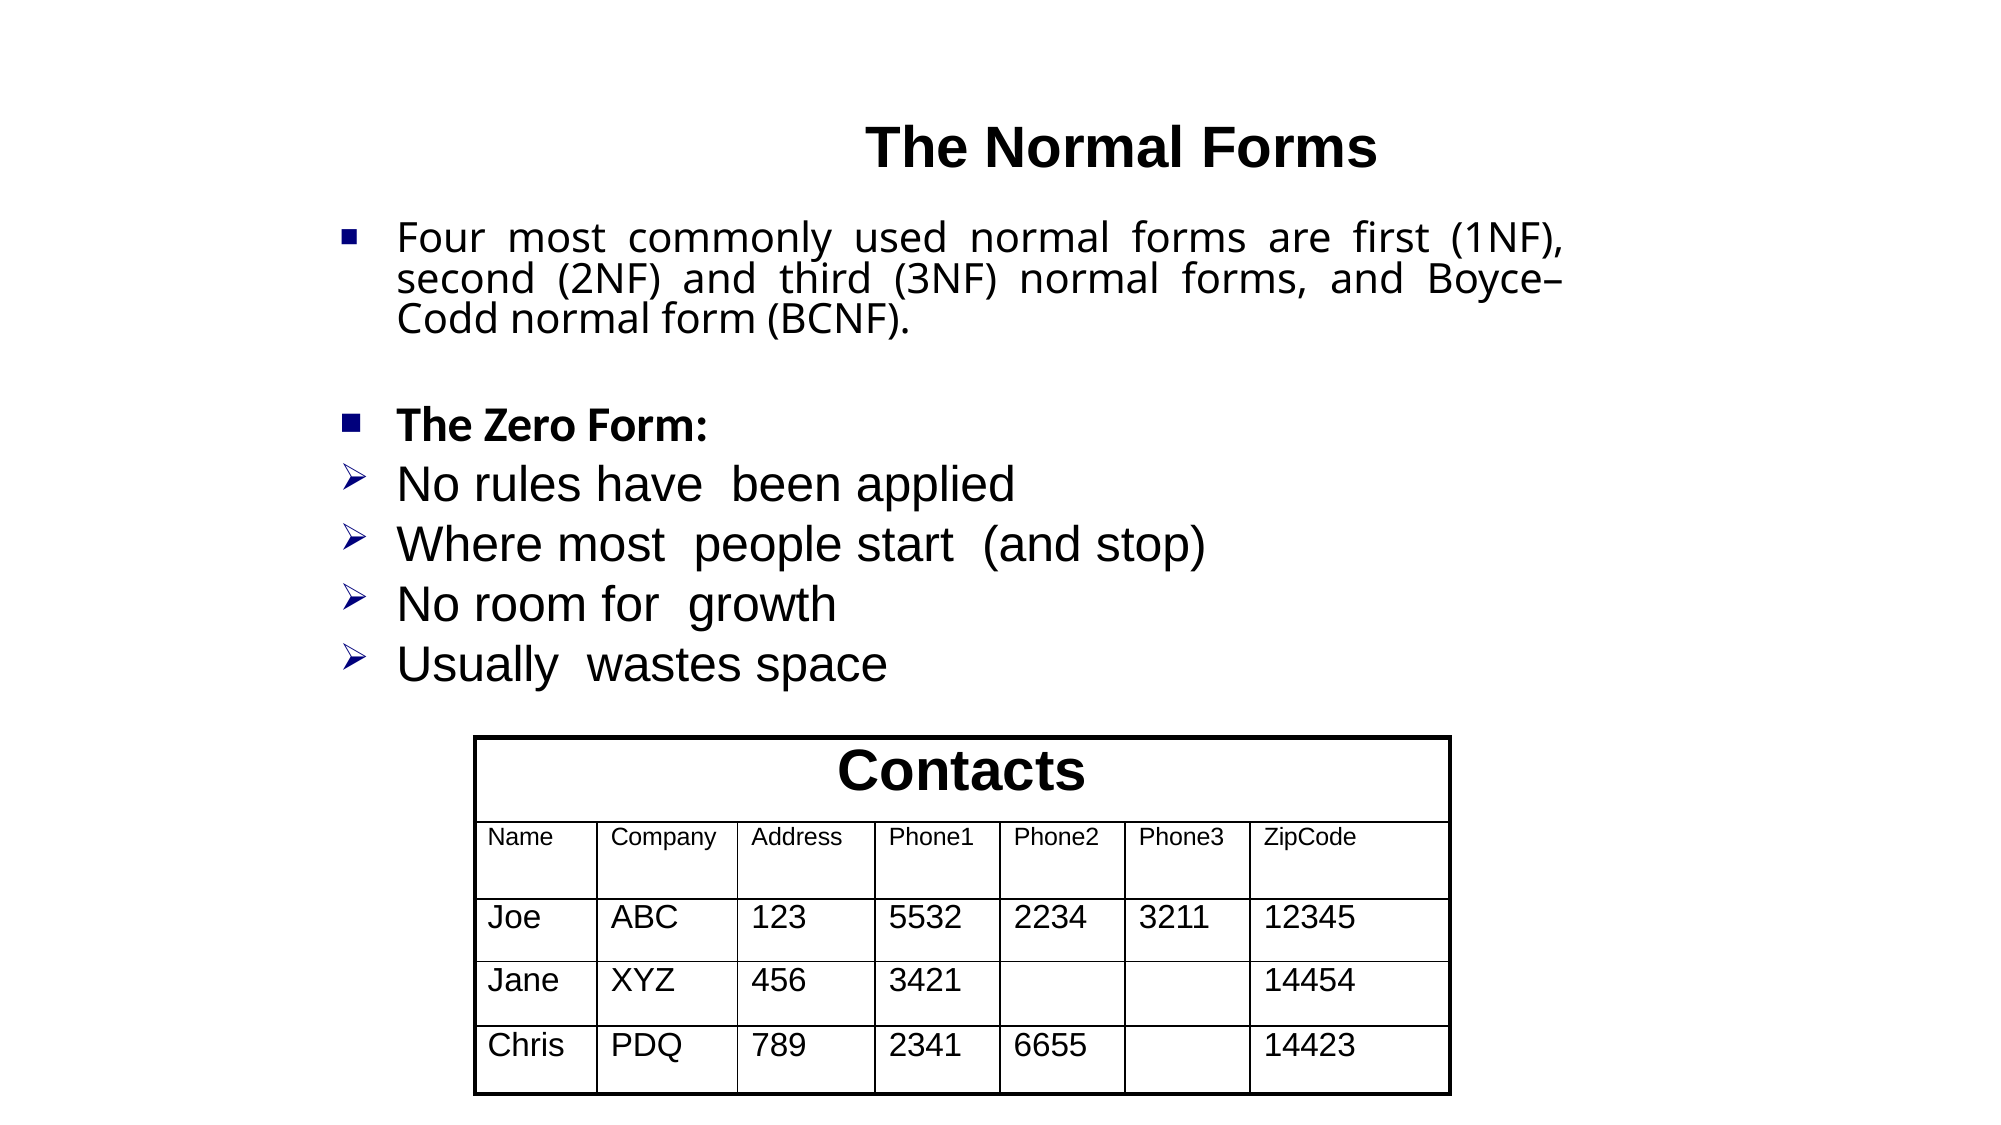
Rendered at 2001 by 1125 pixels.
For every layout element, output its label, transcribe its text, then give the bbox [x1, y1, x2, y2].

table_cell ZipCode [1251, 823, 1448, 898]
table_cell 6655 [1001, 1027, 1124, 1092]
title The Normal Forms [338, 26, 1662, 220]
table_cell 2341 [876, 1027, 999, 1092]
table_cell 14454 [1251, 962, 1448, 1025]
table_cell 2234 [1001, 900, 1124, 961]
table_cell 456 [738, 962, 874, 1025]
table_cell Company [598, 823, 737, 898]
table_cell XYZ [598, 962, 737, 1025]
text_box Four most commonly used normal forms are first (1NF), second (2NF) and third (3NF) normal forms, and Boyce– Codd normal form (BCNF). The Zero Form: No rules have been applied Where most people start (and stop) No room for growth Usually wastes space [338, 220, 1662, 752]
table_cell 5532 [876, 900, 999, 961]
table_cell Jane [477, 962, 596, 1025]
table_cell Chris [477, 1027, 596, 1092]
table_cell Name [477, 823, 596, 898]
table_header Contacts [477, 740, 1448, 821]
table_cell 14423 [1251, 1027, 1448, 1092]
table_cell Phone1 [876, 823, 999, 898]
table_cell 12345 [1251, 900, 1448, 961]
table_cell Phone3 [1126, 823, 1249, 898]
table_cell Address [738, 823, 874, 898]
table_cell Phone2 [1001, 823, 1124, 898]
table_cell 789 [738, 1027, 874, 1092]
table_cell [1126, 1027, 1249, 1092]
table_cell 3421 [876, 962, 999, 1025]
table_cell [1126, 962, 1249, 1025]
table_cell PDQ [598, 1027, 737, 1092]
table_cell 3211 [1126, 900, 1249, 961]
table_cell ABC [598, 900, 737, 961]
table_cell Joe [477, 900, 596, 961]
table_cell [1001, 962, 1124, 1025]
table_cell 123 [738, 900, 874, 961]
